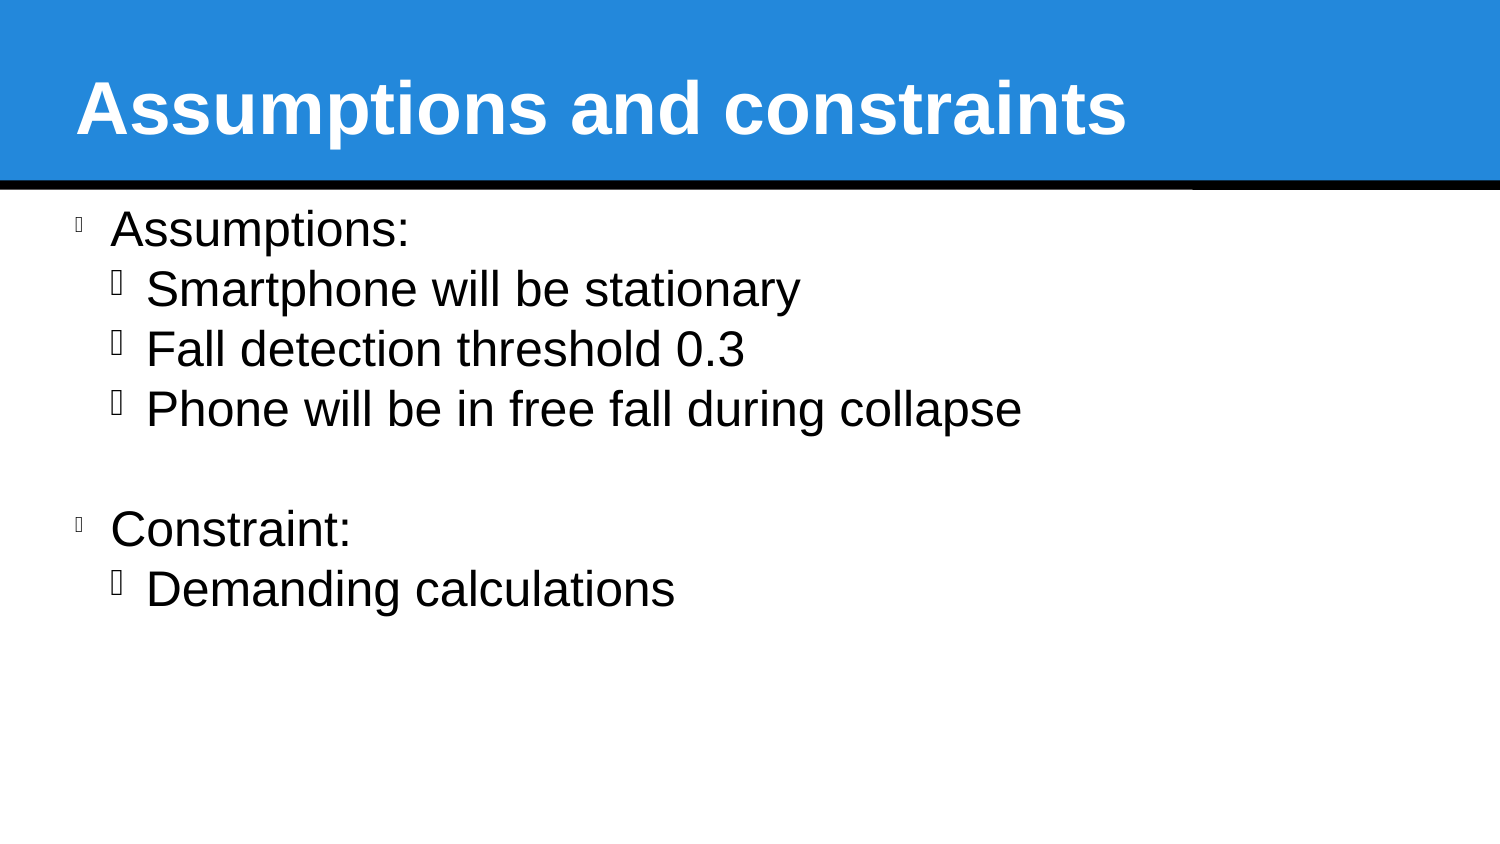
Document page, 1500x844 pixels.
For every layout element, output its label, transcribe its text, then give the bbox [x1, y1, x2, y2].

text_box Assumptions: Smartphone will be stationary Fall detection threshold 0.3 Phone will be in free fall during collapse Constraint: Demanding calculations [75, 196, 1425, 808]
text_box Assumptions and constraints [75, 33, 1425, 175]
